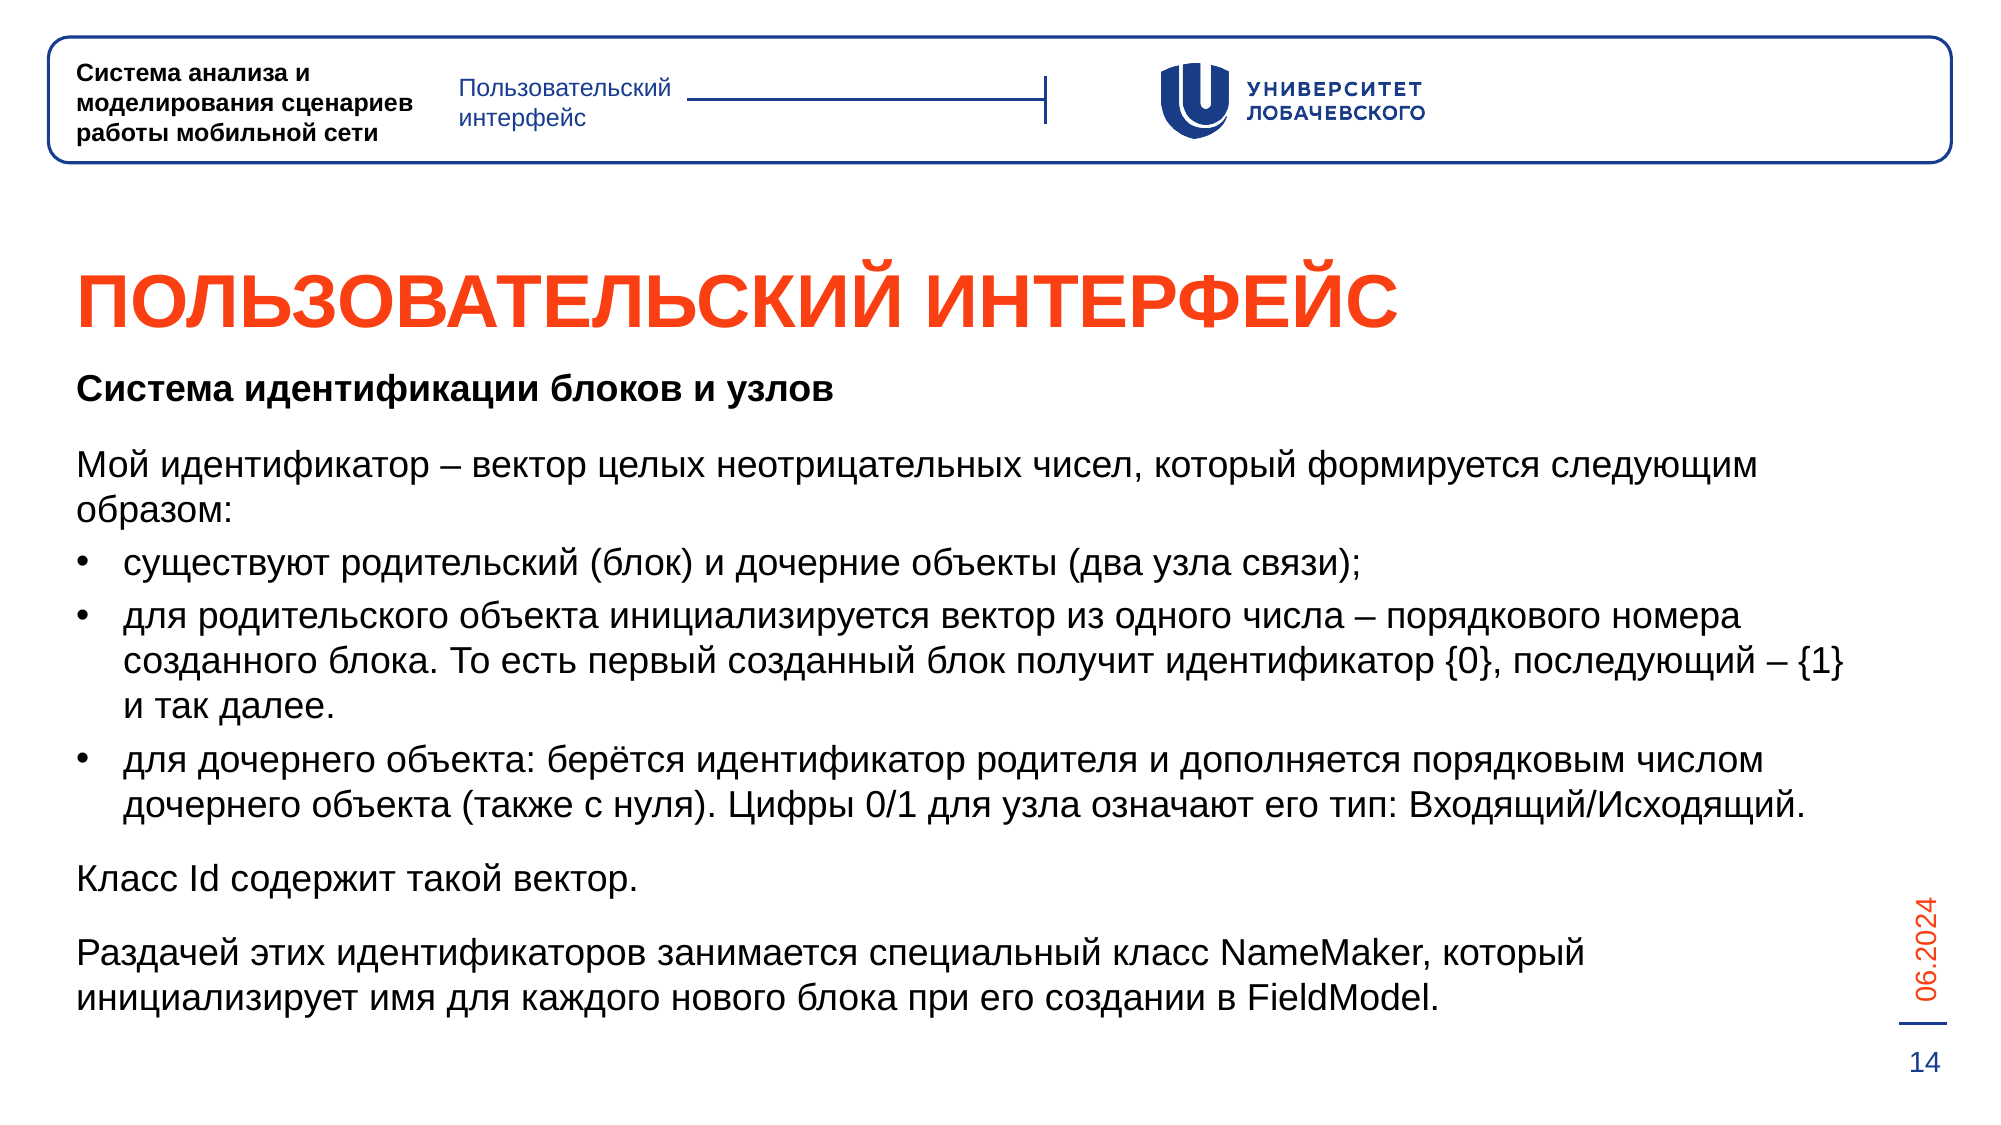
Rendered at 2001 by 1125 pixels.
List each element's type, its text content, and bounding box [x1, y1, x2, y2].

picture [1160, 63, 1425, 139]
text_box ПОЛЬЗОВАТЕЛЬСКИЙ ИНТЕРФЕЙС [61, 244, 1591, 350]
text_box 14 [1885, 1035, 1965, 1086]
text_box 06.2024 [1899, 836, 1950, 1018]
text_box [47, 35, 1953, 164]
text_box Система идентификации блоков и узлов [61, 356, 1872, 417]
text_box Мой идентификатор – вектор целых неотрицательных чисел, который формируется следующим образом: существуют родительский (блок) и дочерние объекты (два узла связи); для родительского объекта инициализируется вектор из одного числа – порядкового номера созданного блока. То есть первый созданный блок получит идентификатор {0}, последующий – {1} и так далее. для дочернего объекта: берётся идентификатор родителя и дополняется порядковым числом дочернего объекта (также с нуля). Цифры 0/1 для узла означают его тип: Входящий/Исходящий. Класс Id содержит такой вектор. Раздачей этих идентификаторов занимается специальный класс NameMaker, который инициализирует имя для каждого нового блока при его создании в FieldModel. [61, 432, 1870, 1039]
